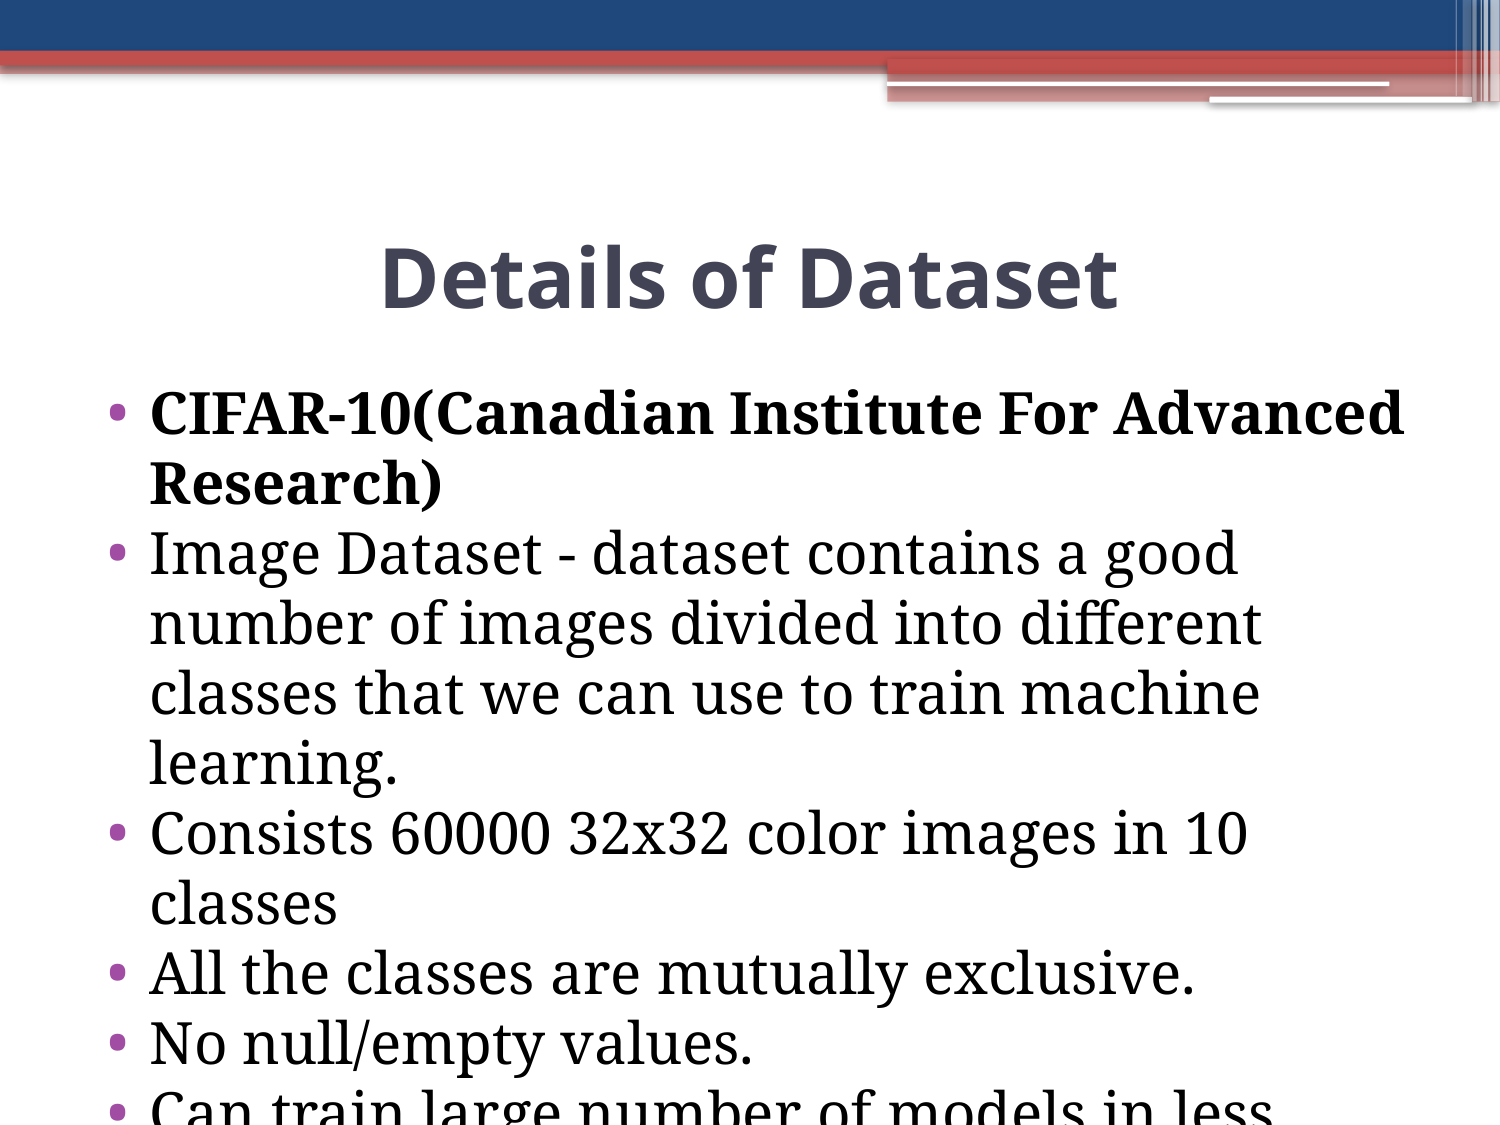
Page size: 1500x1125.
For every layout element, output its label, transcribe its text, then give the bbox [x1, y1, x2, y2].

text_box Details of Dataset [75, 187, 1425, 363]
text_box CIFAR-10(Canadian Institute For Advanced Research) Image Dataset - dataset contains a good number of images divided into different classes that we can use to train machine learning. Consists 60000 32x32 color images in 10 classes All the classes are mutually exclusive. No null/empty values. Can train large number of models in less time [75, 368, 1425, 1079]
